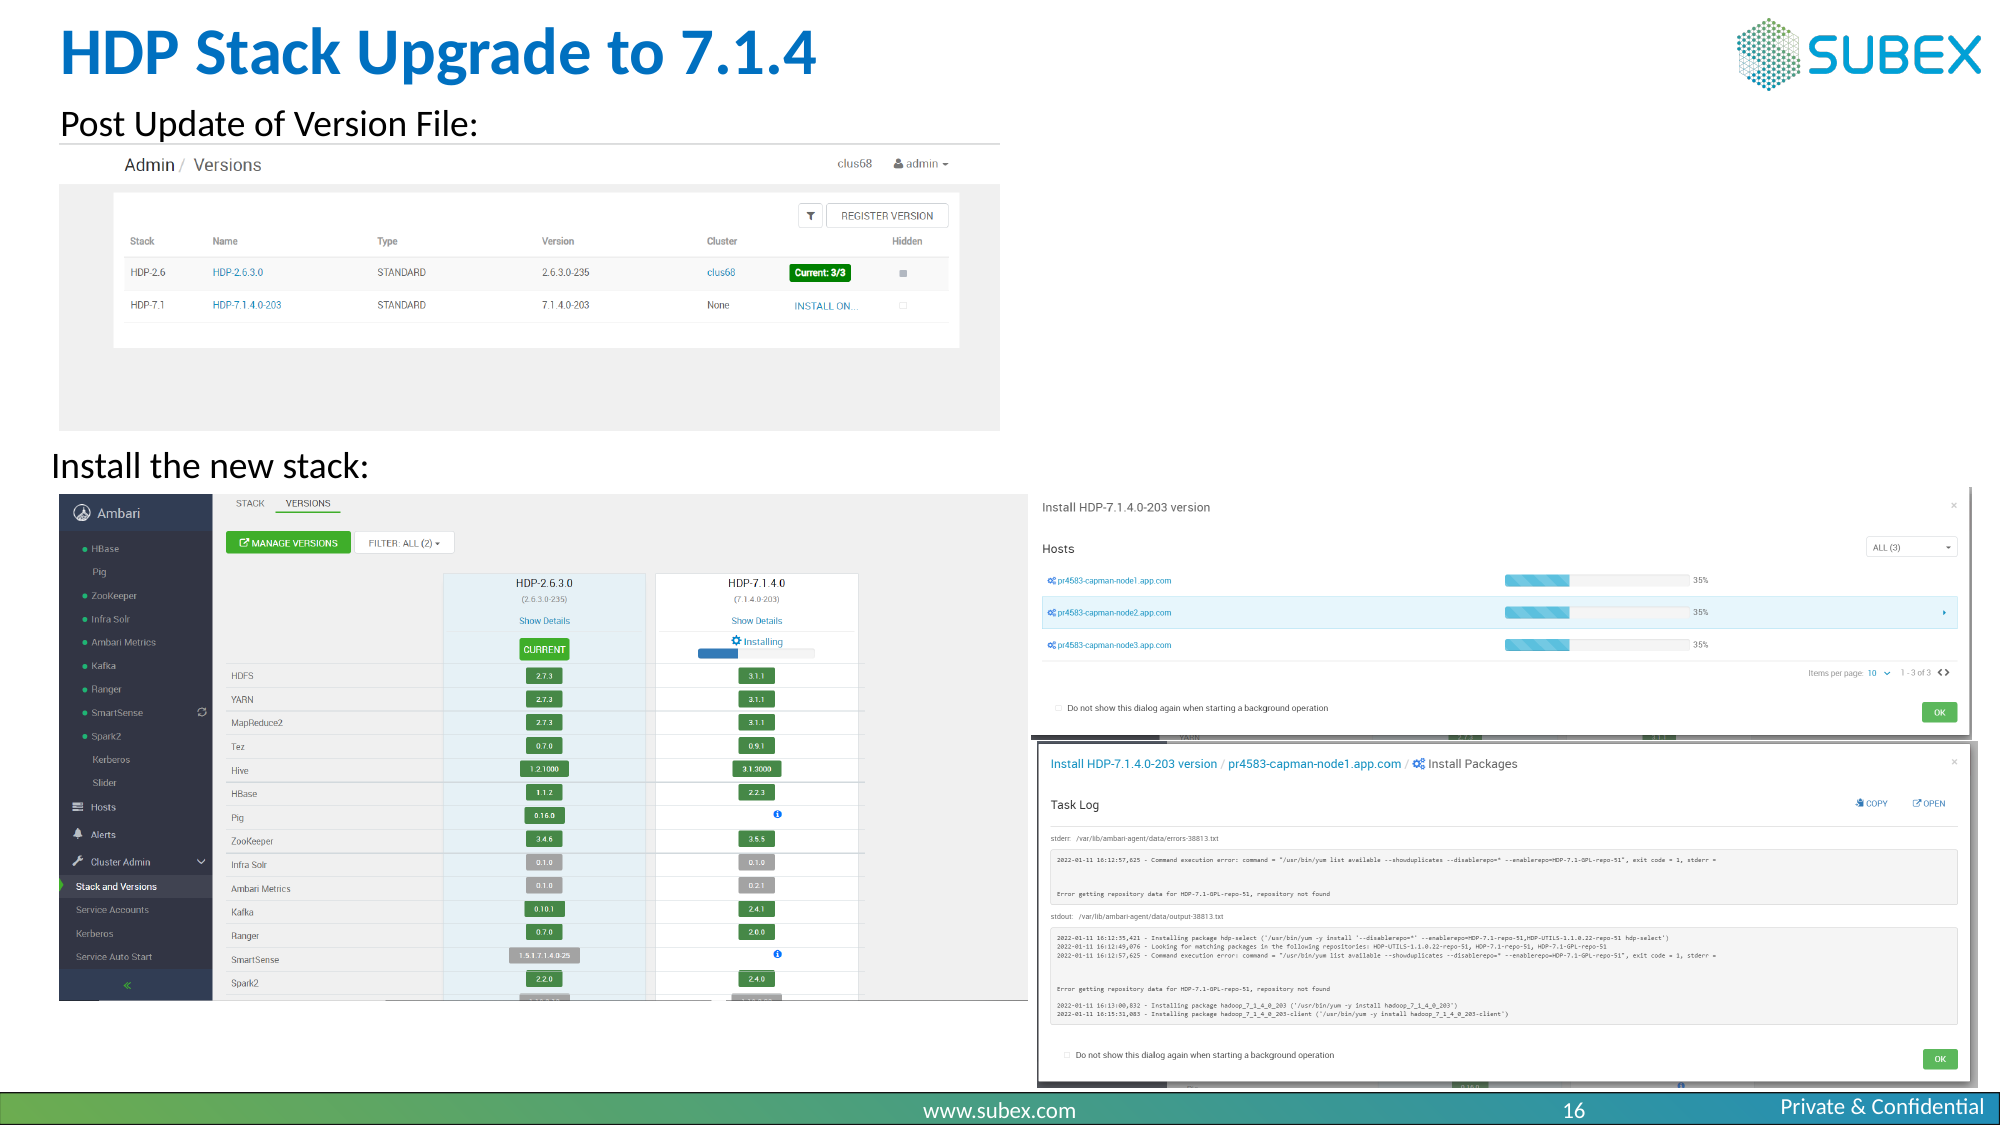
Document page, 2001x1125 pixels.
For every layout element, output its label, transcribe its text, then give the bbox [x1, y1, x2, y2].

picture [1737, 18, 1981, 91]
text_box [45, 85, 1700, 137]
picture [1970, 41, 1981, 68]
picture [1037, 741, 1978, 1088]
text_box Post Update of Version File: [45, 91, 1047, 151]
picture [59, 143, 1000, 431]
picture [1031, 487, 1972, 740]
footer www.subex.com [662, 1098, 1338, 1120]
title HDP Stack Upgrade to 7.1.4 [45, 9, 1700, 85]
picture [59, 494, 1028, 1002]
slide_number 16 [1547, 1105, 1998, 1113]
text_box Install the new stack: [36, 433, 1038, 494]
